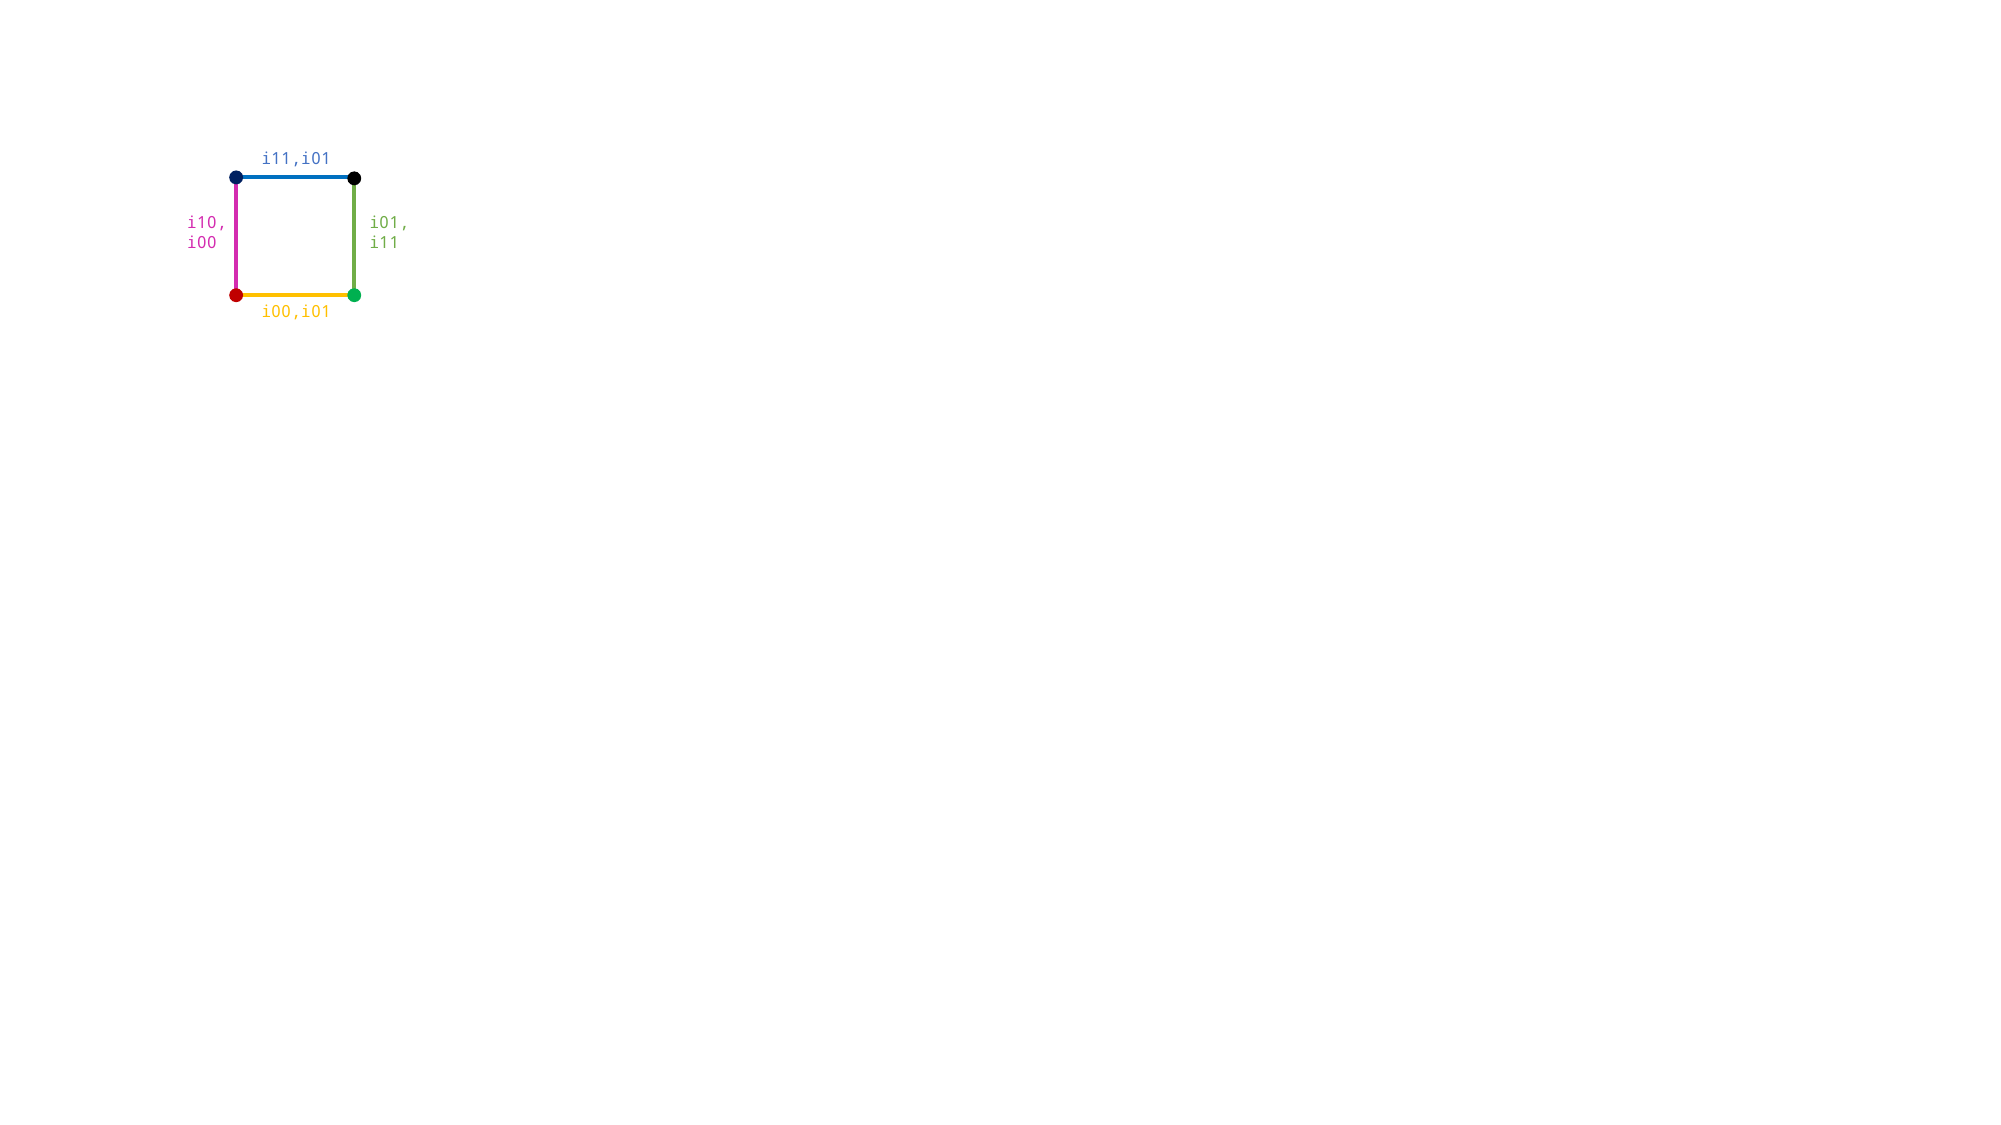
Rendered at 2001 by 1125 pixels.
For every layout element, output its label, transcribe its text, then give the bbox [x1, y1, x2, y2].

text_box [229, 288, 243, 303]
text_box [347, 171, 362, 186]
text_box i10, i00 [172, 204, 236, 259]
text_box i11,i01 [246, 140, 347, 176]
text_box i00,i01 [246, 296, 347, 329]
text_box [237, 288, 244, 295]
text_box [229, 170, 244, 185]
text_box [347, 288, 362, 303]
text_box i10, i00 [237, 204, 242, 259]
text_box i01, i11 [355, 204, 425, 260]
